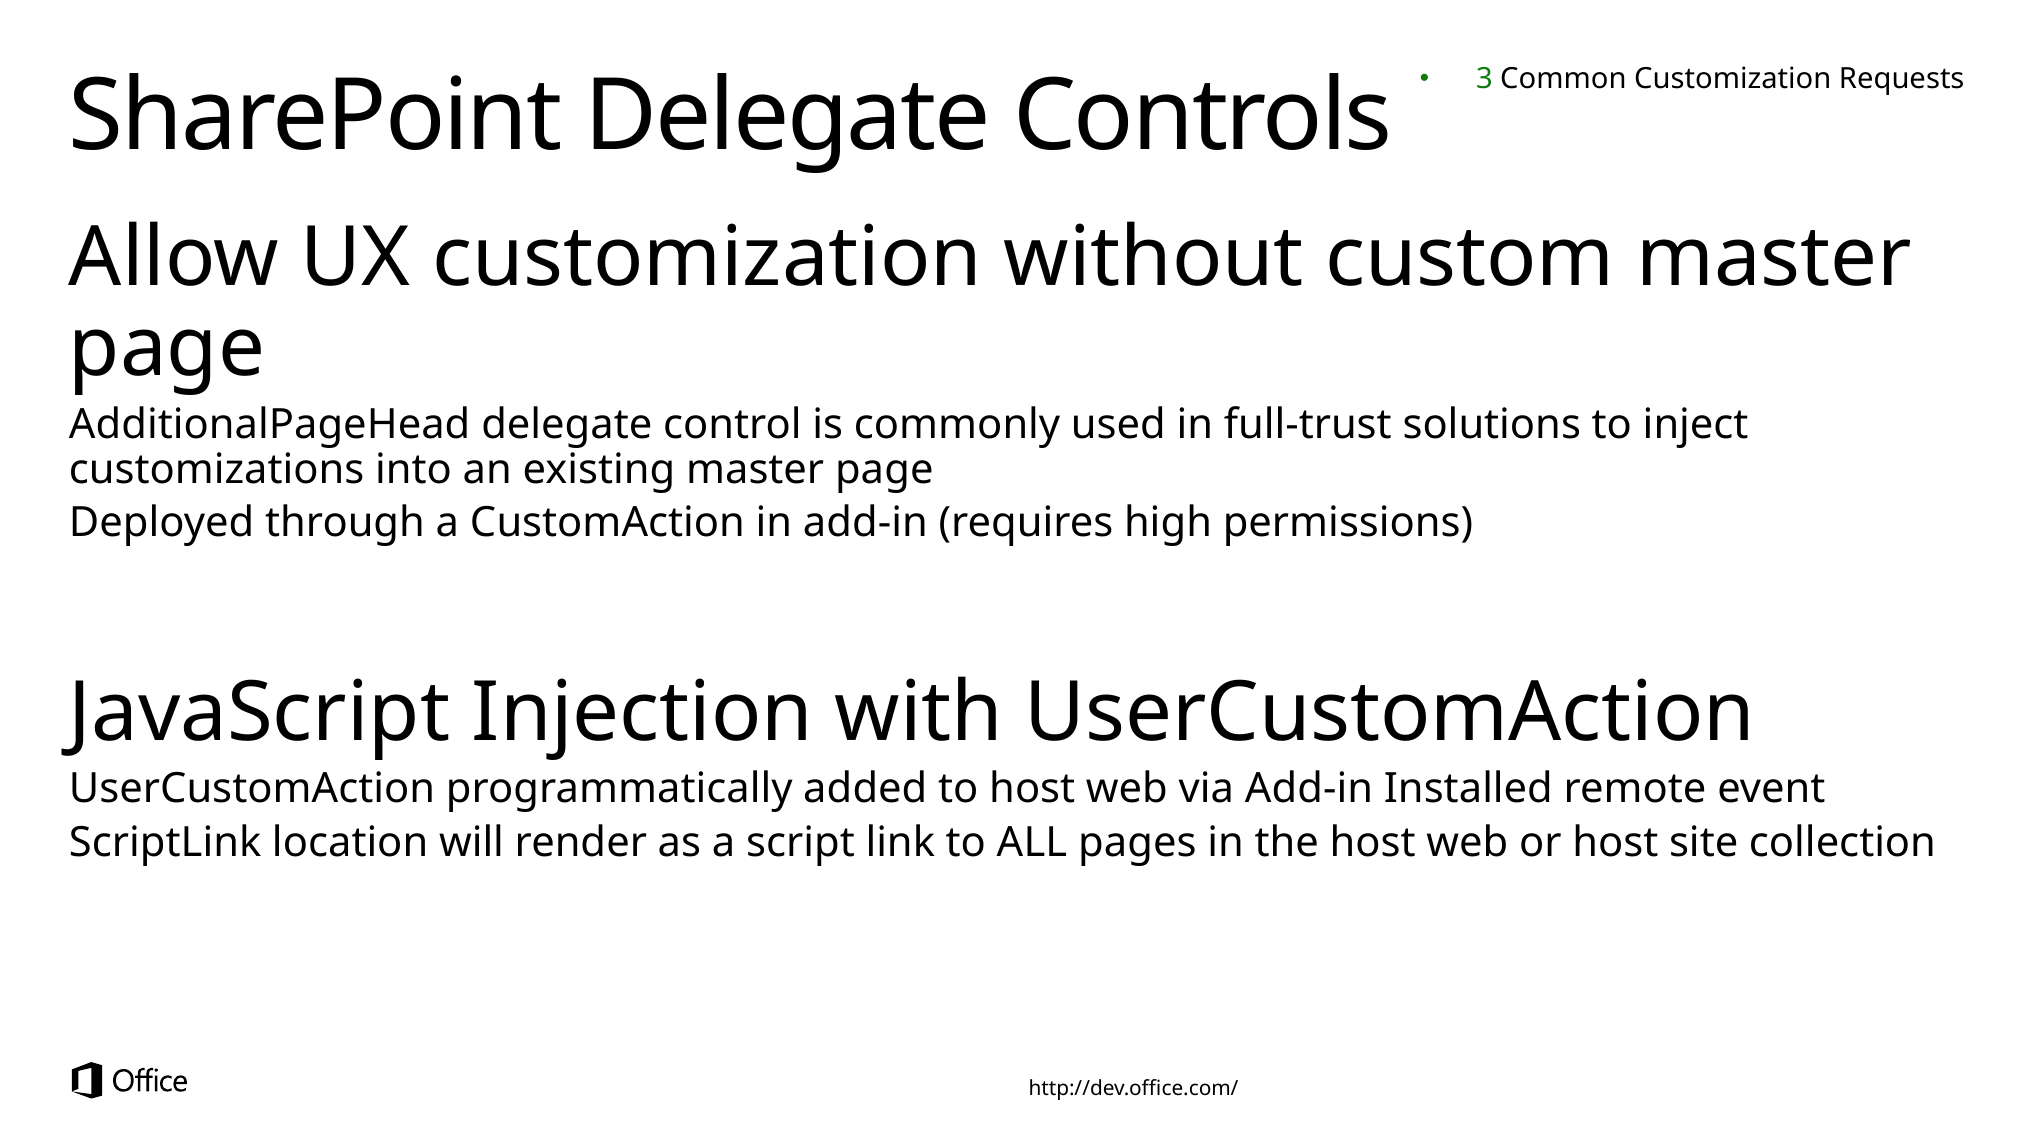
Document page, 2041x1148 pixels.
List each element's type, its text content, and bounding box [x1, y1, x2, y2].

title SharePoint Delegate Controls [45, 48, 1996, 198]
footer 3 Common Customization Requests [1306, 48, 1996, 111]
list Allow UX customization without custom master page AdditionalPageHead delegate control is commonly used in full-trust solutions to inject customizations into an existing master page Deployed through a CustomAction in add-in (requires high permissions) JavaScript Injection with UserCustomAction UserCustomAction programmatically added to host web via Add-in Installed remote event ScriptLink location will render as a script link to ALL pages in the host web or host site collection [45, 198, 1996, 810]
